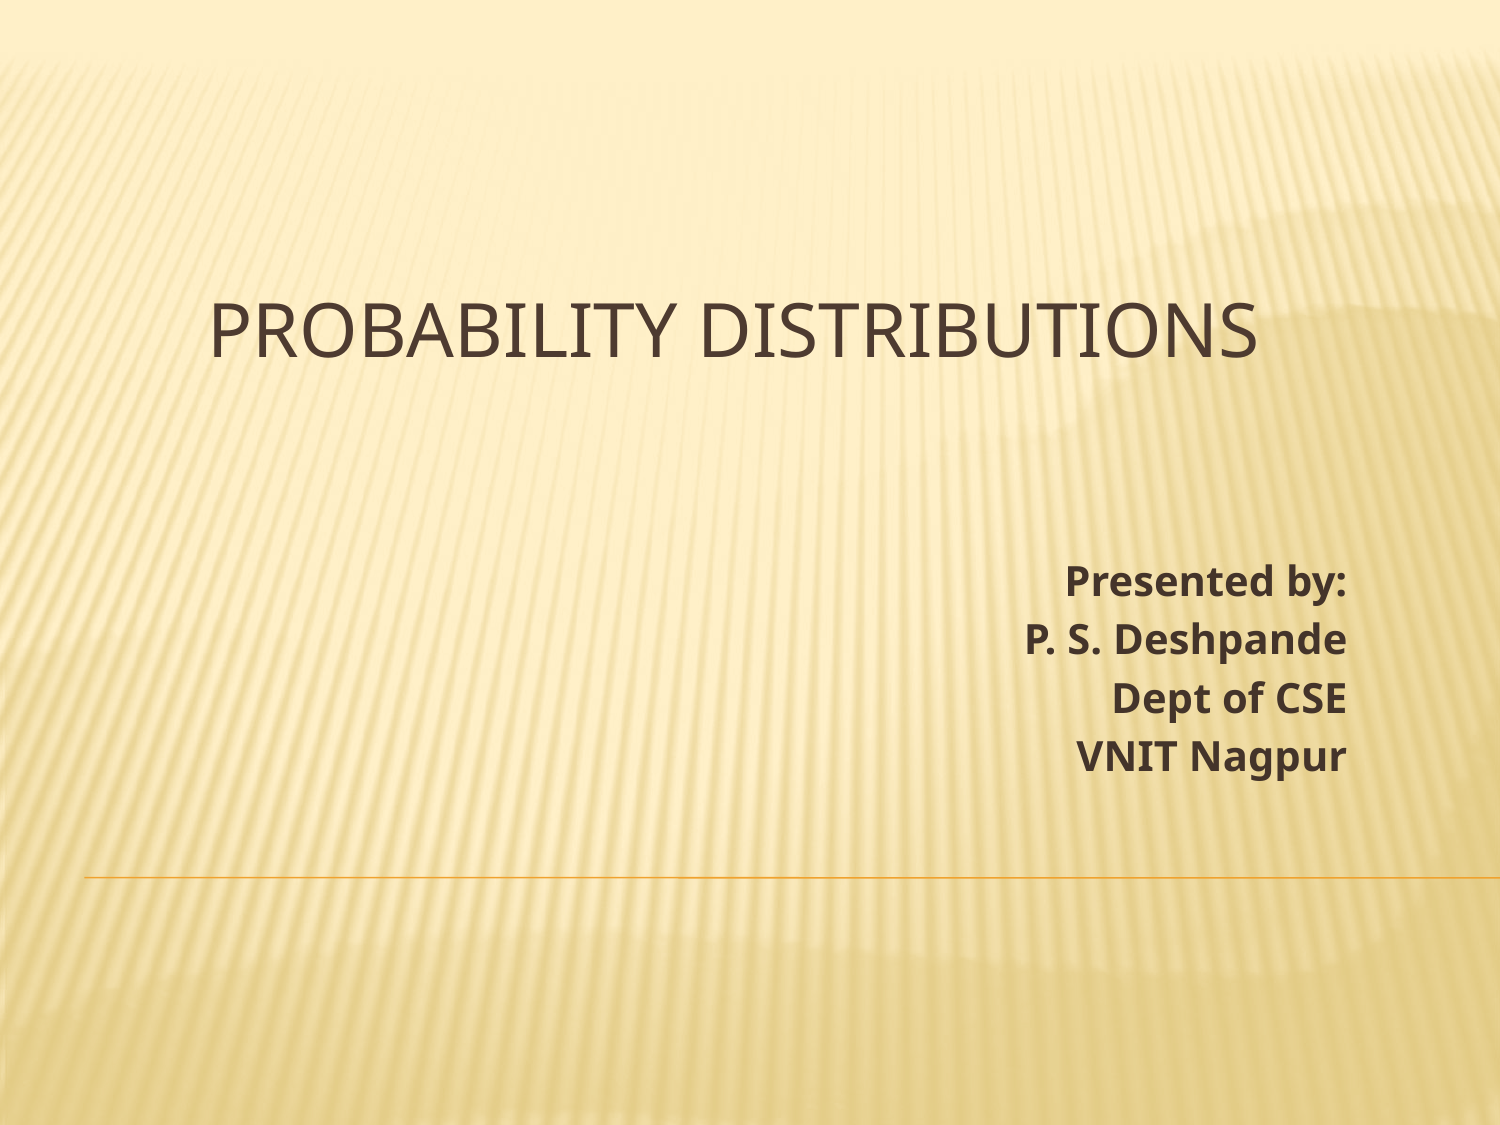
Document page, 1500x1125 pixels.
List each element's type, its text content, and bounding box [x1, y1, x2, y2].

subtitle Presented by: P. S. Deshpande Dept of CSE VNIT Nagpur [62, 637, 1363, 788]
title Probability Distributions [50, 275, 1438, 476]
